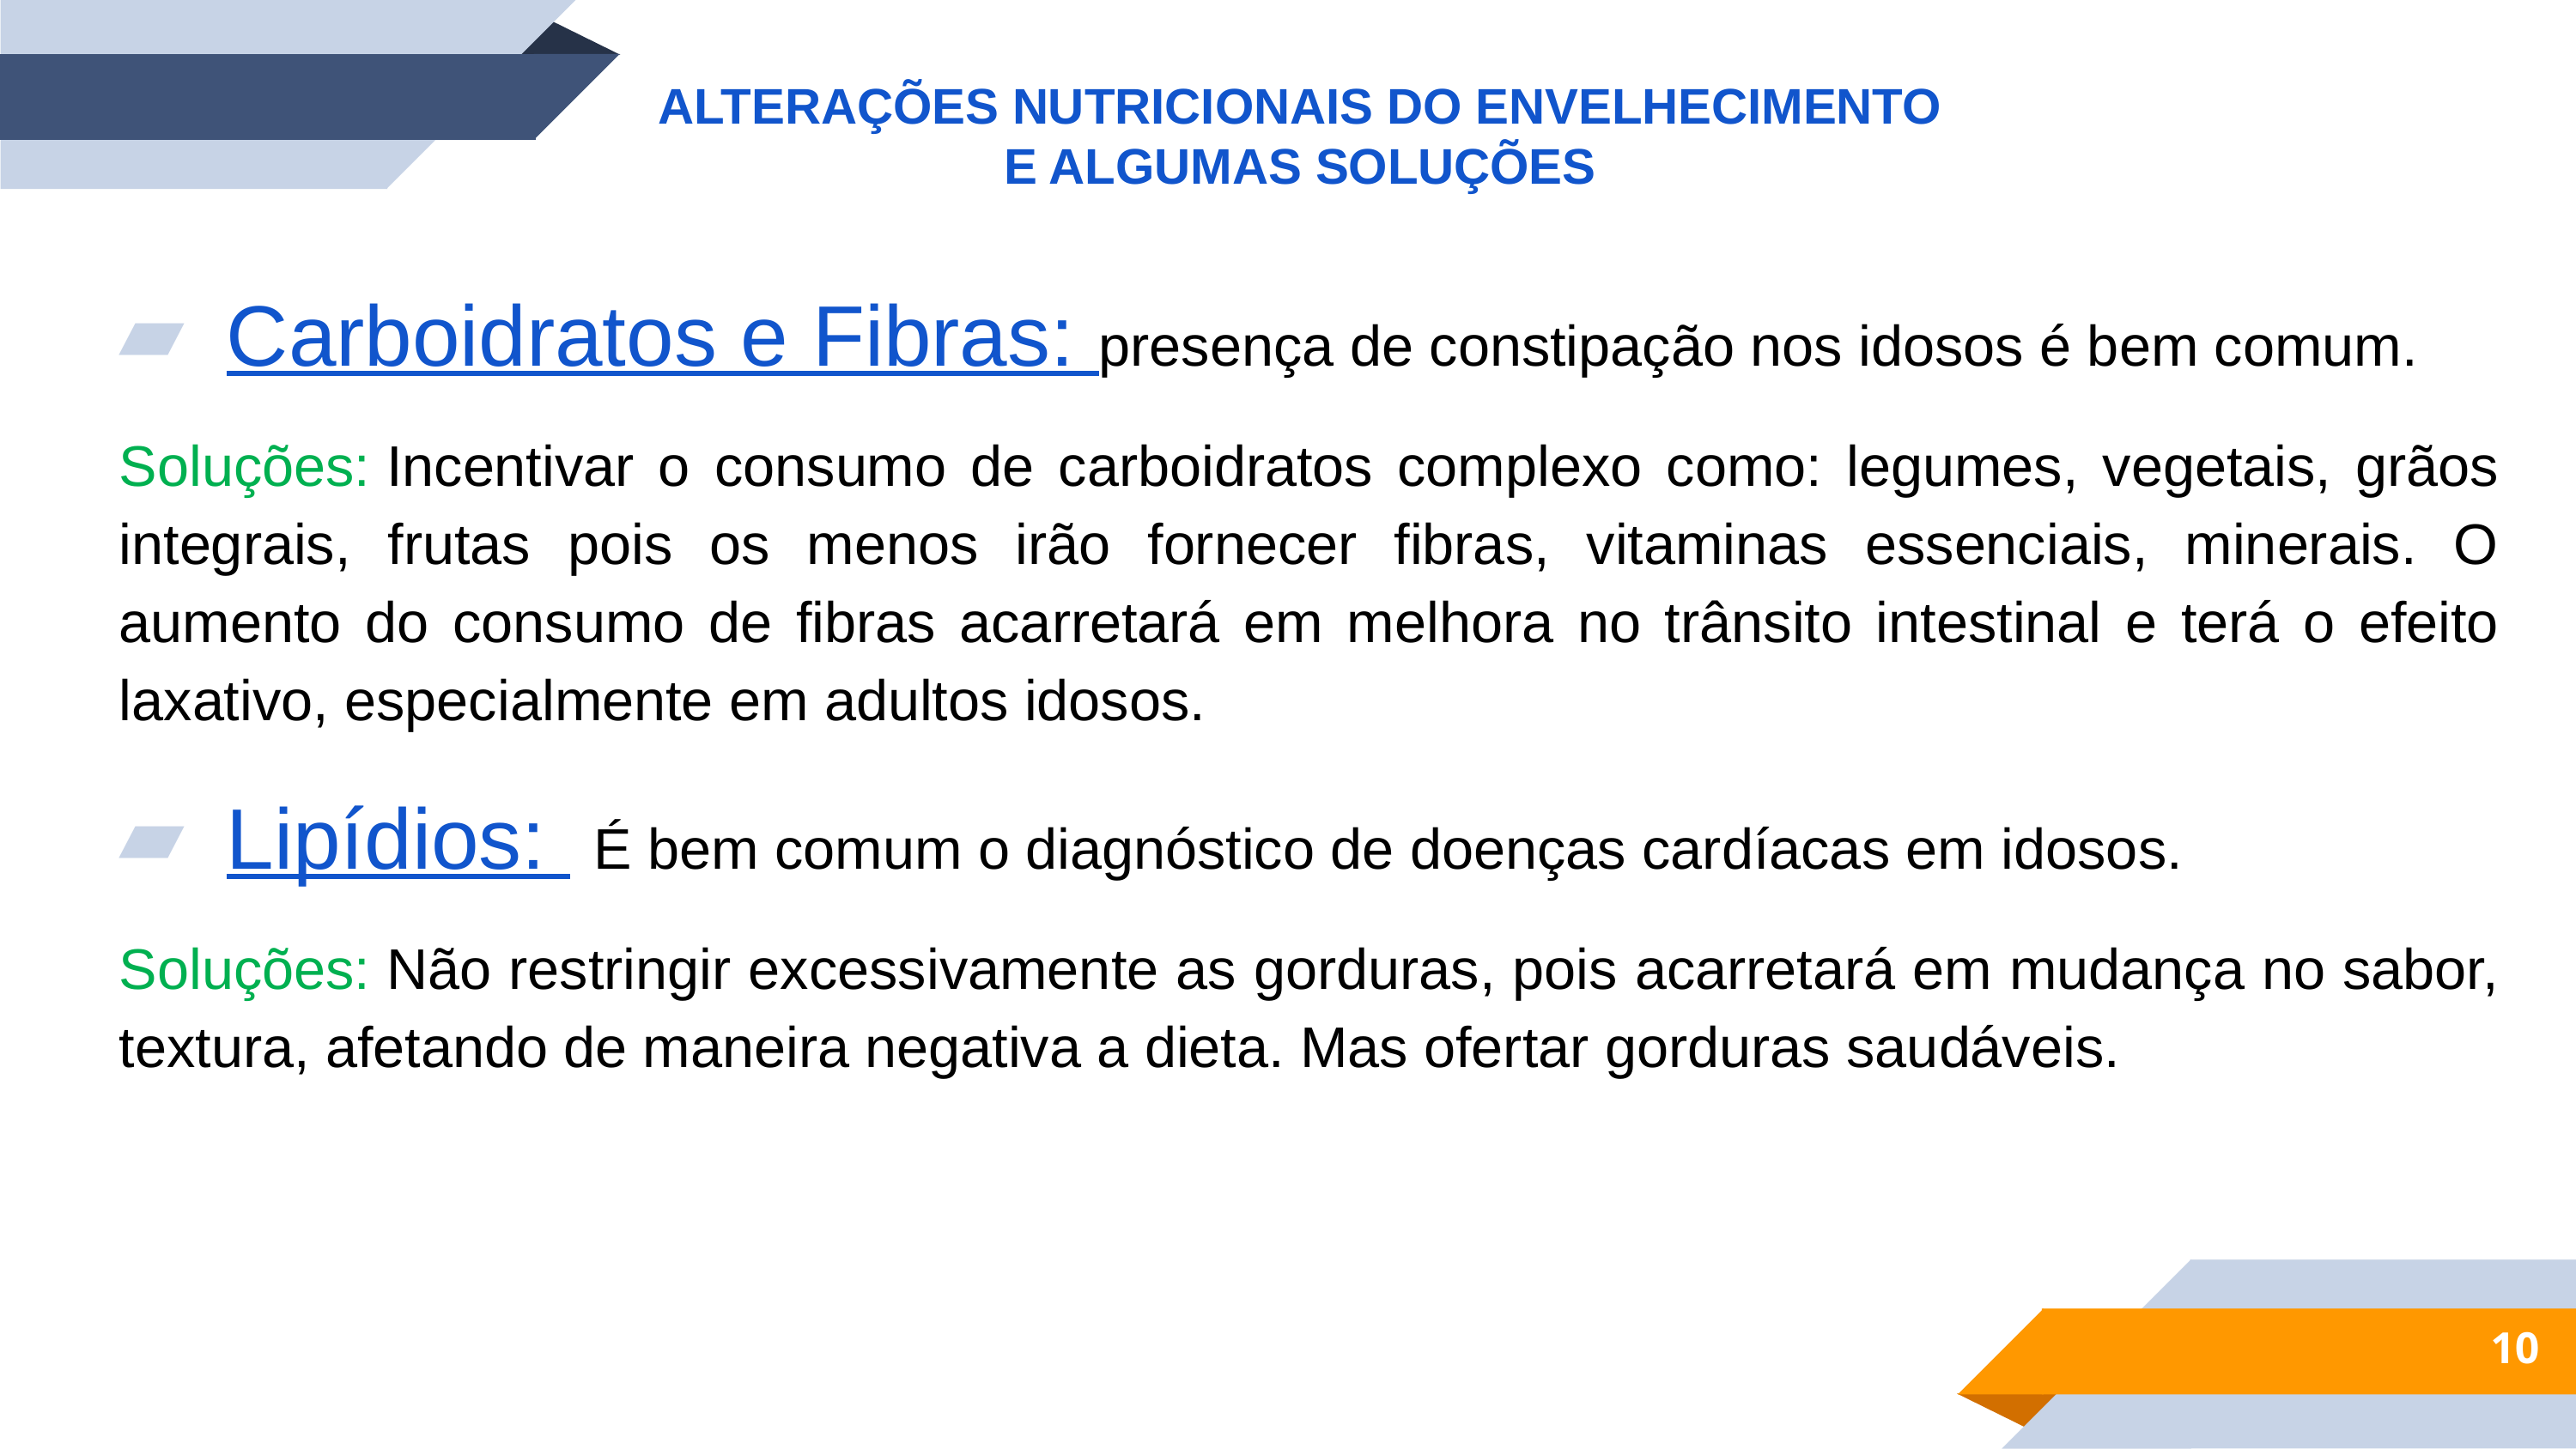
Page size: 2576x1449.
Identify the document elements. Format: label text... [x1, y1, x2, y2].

text_box ALTERAÇÕES NUTRICIONAIS DO ENVELHECIMENTO E ALGUMAS SOLUÇÕES [610, 1, 1990, 239]
text_box Carboidratos e Fibras: presença de constipação nos idosos é bem comum. Soluções: Incentivar o consumo de carboidratos complexo como: legumes, vegetais, grãos integrais, frutas pois os menos irão fornecer fibras, vitaminas essenciais, minerais. O aumento do consumo de fibras acarretará em melhora no trânsito intestinal e terá o efeito laxativo, especialmente em adultos idosos. Lipídios: É bem comum o diagnóstico de doenças cardíacas em idosos. Soluções: Não restringir excessivamente as gorduras, pois acarretará em mudança no sabor, textura, afetando de maneira negativa a dieta. Mas ofertar gorduras saudáveis. [72, 239, 2527, 1276]
slide_number 10 [2146, 1306, 2566, 1395]
